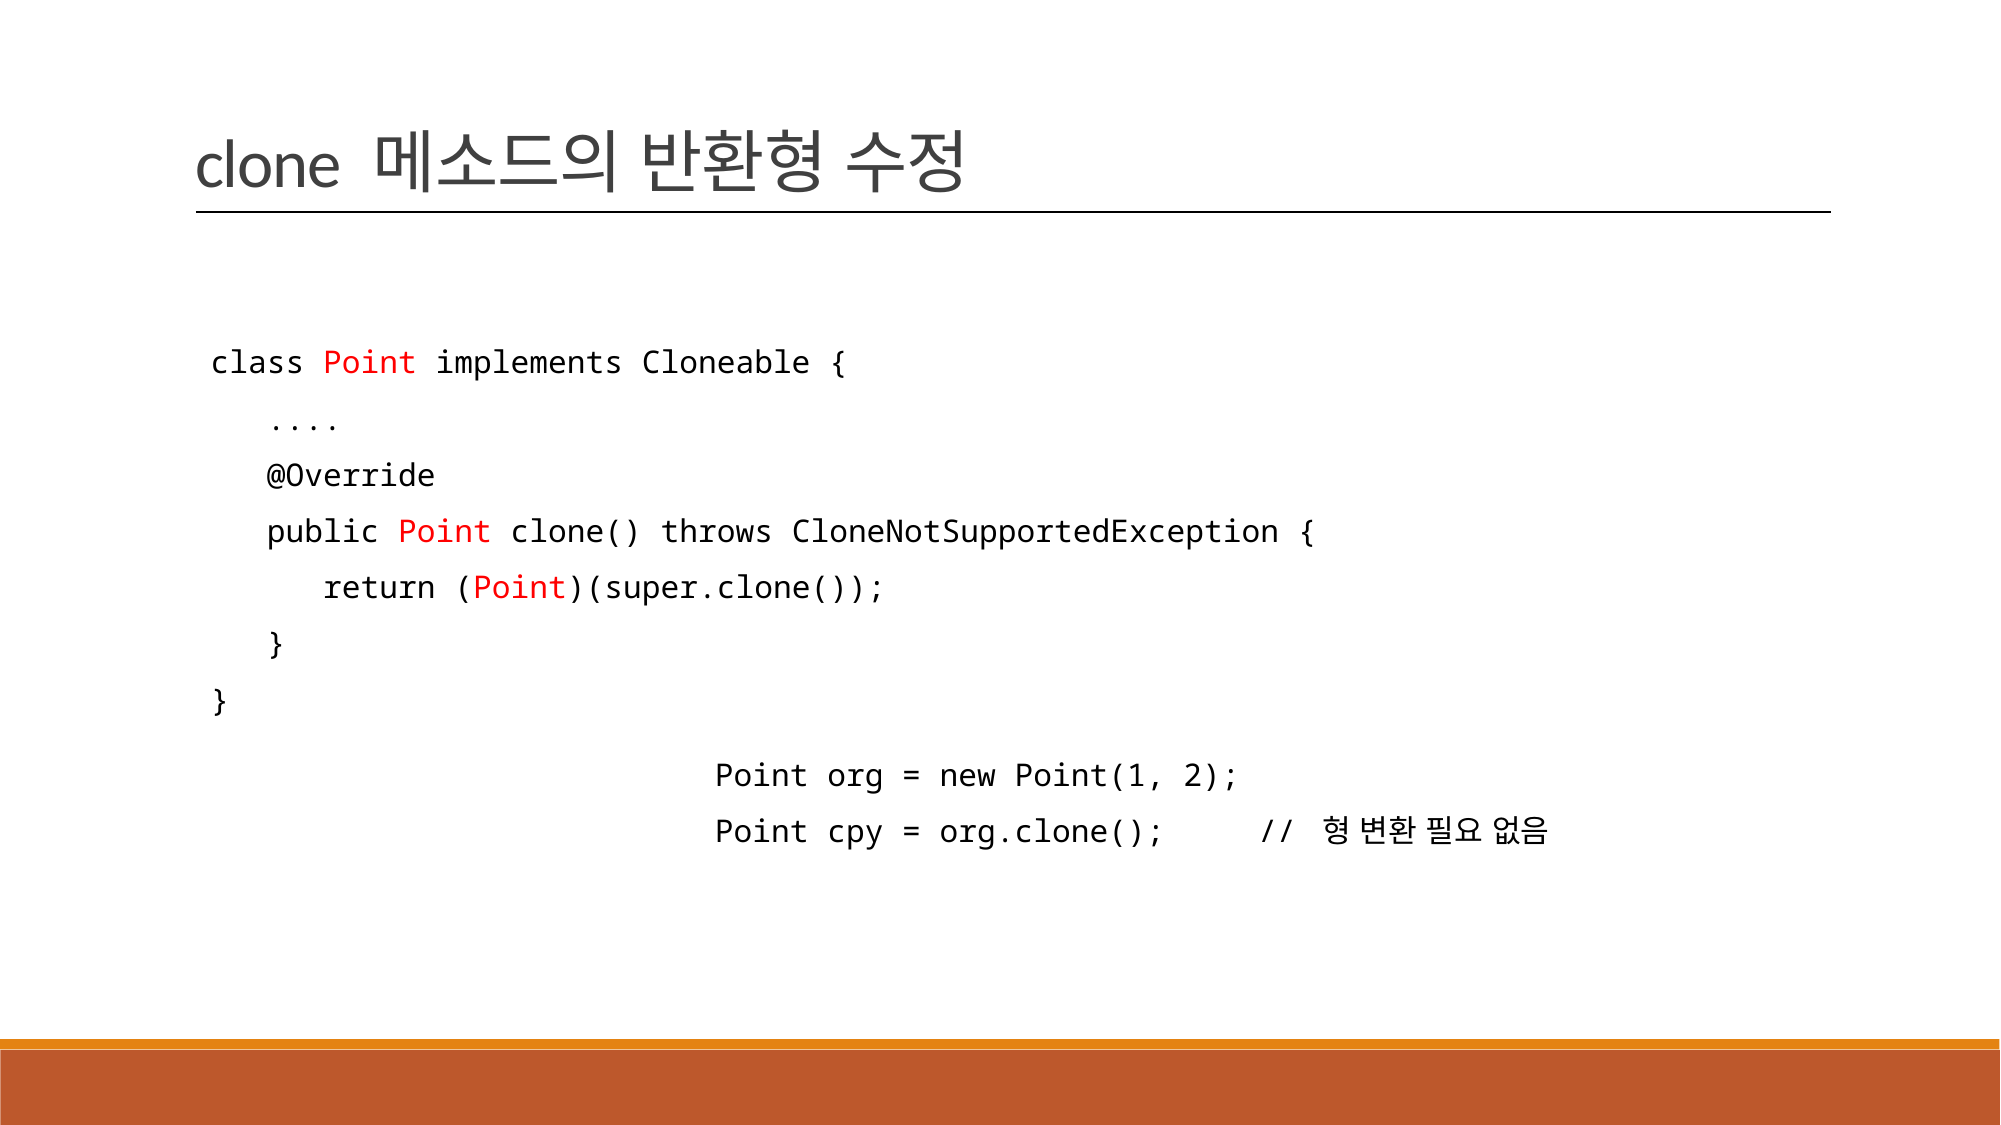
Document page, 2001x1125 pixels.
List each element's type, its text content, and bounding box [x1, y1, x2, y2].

text_box Point org = new Point(1, 2); Point cpy = org.clone(); // 형 변환 필요 없음 [699, 729, 1700, 857]
text_box class Point implements Cloneable { .... @Override public Point clone() throws CloneNotSupportedException { return (Point)(super.clone()); } } [195, 316, 1683, 725]
text_box clone 메소드의 반환형 수정 [179, 20, 1830, 210]
